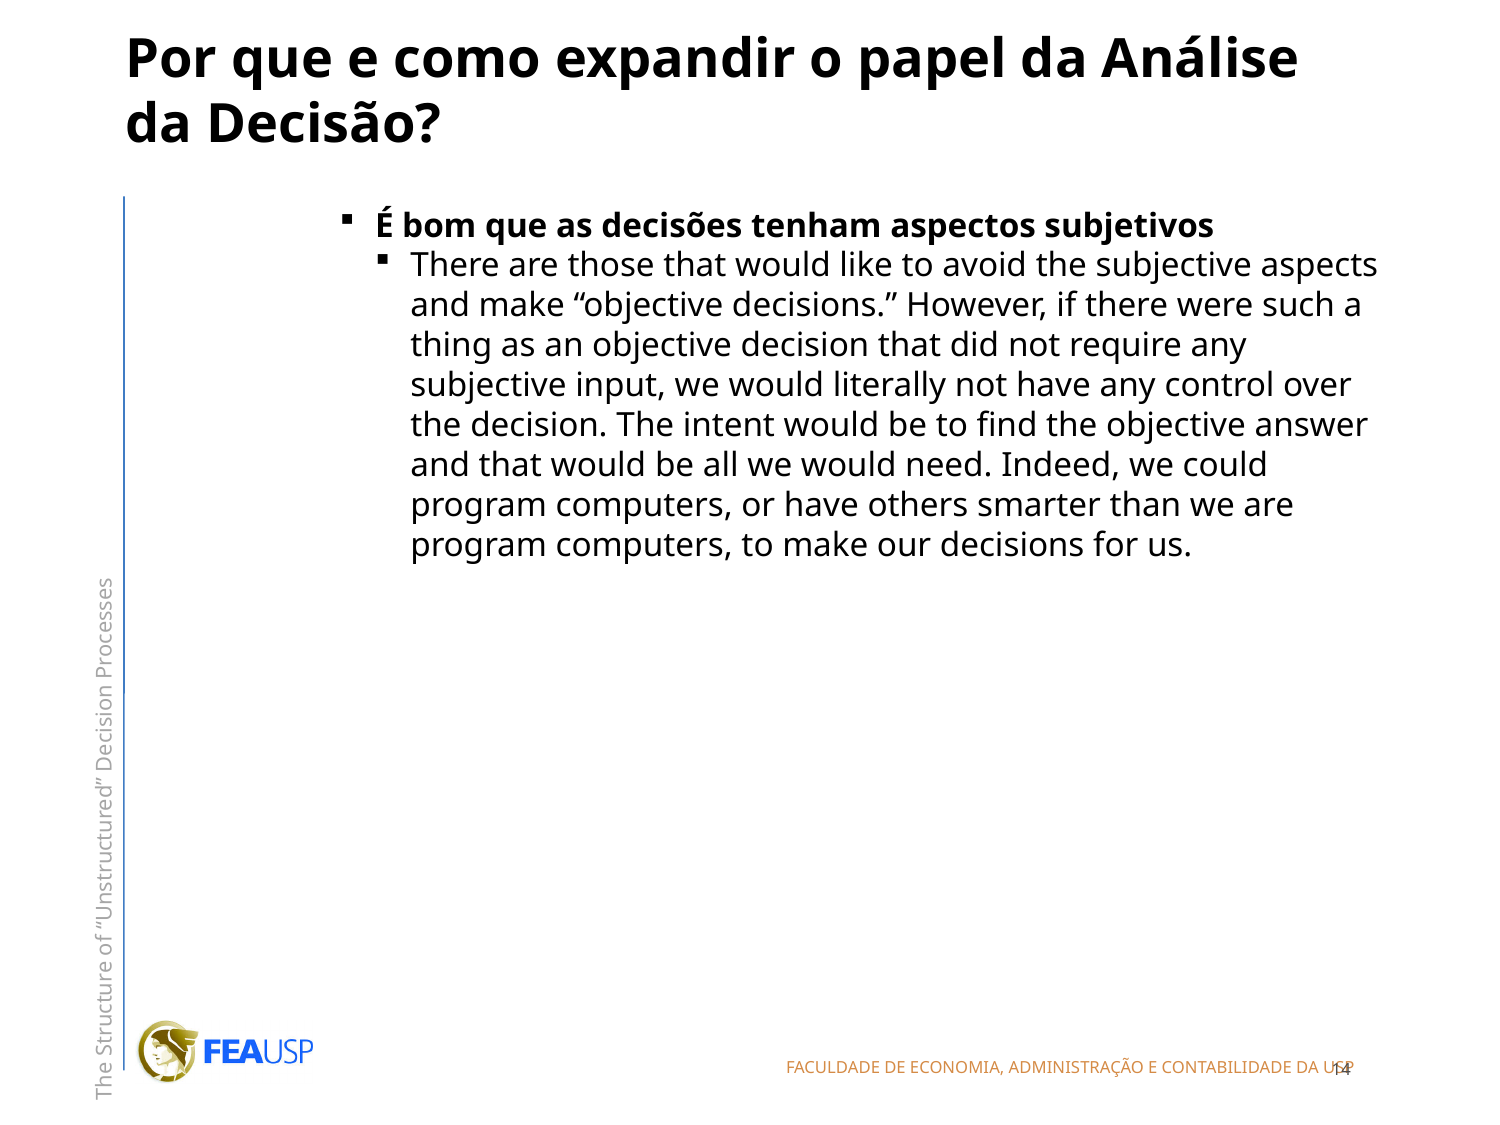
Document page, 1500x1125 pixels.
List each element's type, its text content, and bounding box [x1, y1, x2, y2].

text_box É bom que as decisões tenham aspectos subjetivos There are those that would like to avoid the subjective aspects and make “objective decisions.” However, if there were such a thing as an objective decision that did not require any subjective input, we would literally not have any control over the decision. The intent would be to find the objective answer and that would be all we would need. Indeed, we could program computers, or have others smarter than we are program computers, to make our decisions for us. [324, 196, 1400, 994]
text_box <number> [1316, 1051, 1425, 1125]
picture [135, 1020, 313, 1084]
text_box Por que e como expandir o papel da Análise da Decisão? [110, 66, 1386, 161]
